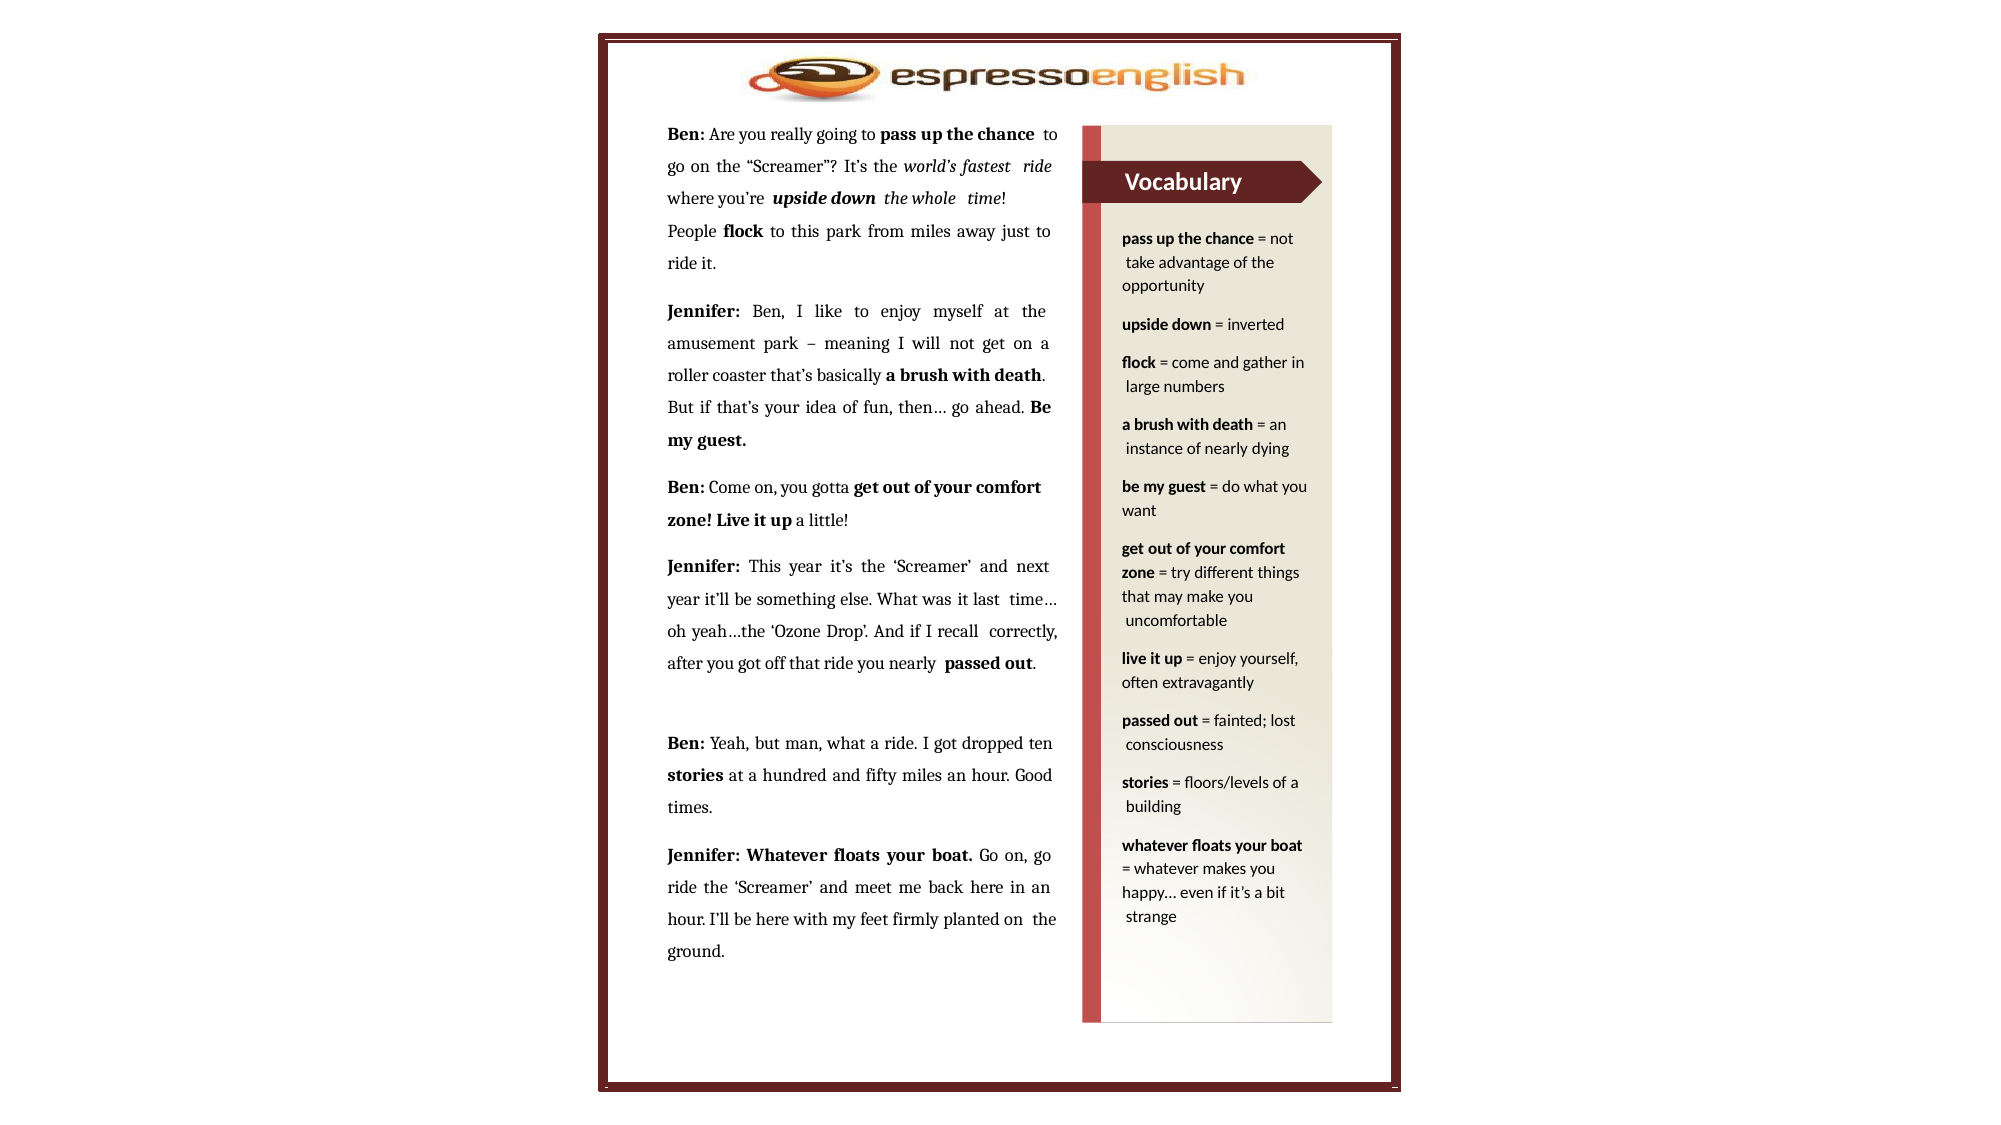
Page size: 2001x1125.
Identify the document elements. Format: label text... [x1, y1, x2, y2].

text_box passed out = fainted; lost consciousness [1120, 706, 1300, 754]
text_box Vocabulary [1123, 164, 1246, 196]
text_box [1311, 170, 1323, 194]
text_box [1101, 125, 1333, 1023]
text_box Ben: Yeah, but man, what a ride. I got dropped ten stories at a hundred and fifty miles an hour. Good times. [666, 720, 1059, 818]
text_box a brush with death = an instance of nearly dying [1120, 410, 1291, 458]
text_box be my guest = do what you want [1120, 472, 1312, 520]
text_box get out of your comfort zone = try different things that may make you uncomfortable [1120, 534, 1304, 630]
text_box upside down = inverted [1120, 313, 1289, 334]
text_box Jennifer: Whatever floats your boat. Go on, go ride the ‘Screamer’ and meet me back here in an hour. I’ll be here with my feet firmly planted on the ground. [666, 832, 1059, 962]
text_box Jennifer: This year it’s the ‘Screamer’ and next year it’ll be something else. What was it last time…oh yeah…the ‘Ozone Drop’. And if I recall correctly, after you got off that ride you nearly passed out. [666, 544, 1059, 674]
text_box flock = come and gather in large numbers [1120, 348, 1308, 396]
text_box [1082, 125, 1101, 160]
text_box Ben: Are you really going to pass up the chance to go on the “Screamer”? It’s the world’s fastest ride where you’re upside down the whole time! People flock to this park from miles away just to ride it. [666, 111, 1059, 274]
text_box [1101, 228, 1332, 1002]
text_box pass up the chance = not take advantage of the opportunity [1120, 224, 1298, 296]
text_box [1083, 162, 1311, 202]
picture [741, 51, 1258, 104]
text_box live it up = enjoy yourself, often extravagantly [1120, 644, 1303, 692]
text_box [1082, 203, 1101, 1023]
text_box Jennifer: Ben, I like to enjoy myself at the amusement park – meaning I will not get on a roller coaster that’s basically a brush with death. But if that’s your idea of fun, then… go ahead. Be my guest. [666, 288, 1059, 450]
text_box whatever floats your boat = whatever makes you happy… even if it’s a bit strange [1120, 833, 1308, 926]
text_box stories = floors/levels of a building [1120, 768, 1303, 816]
text_box Ben: Come on, you gotta get out of your comfort zone! Live it up a little! [666, 465, 1059, 530]
